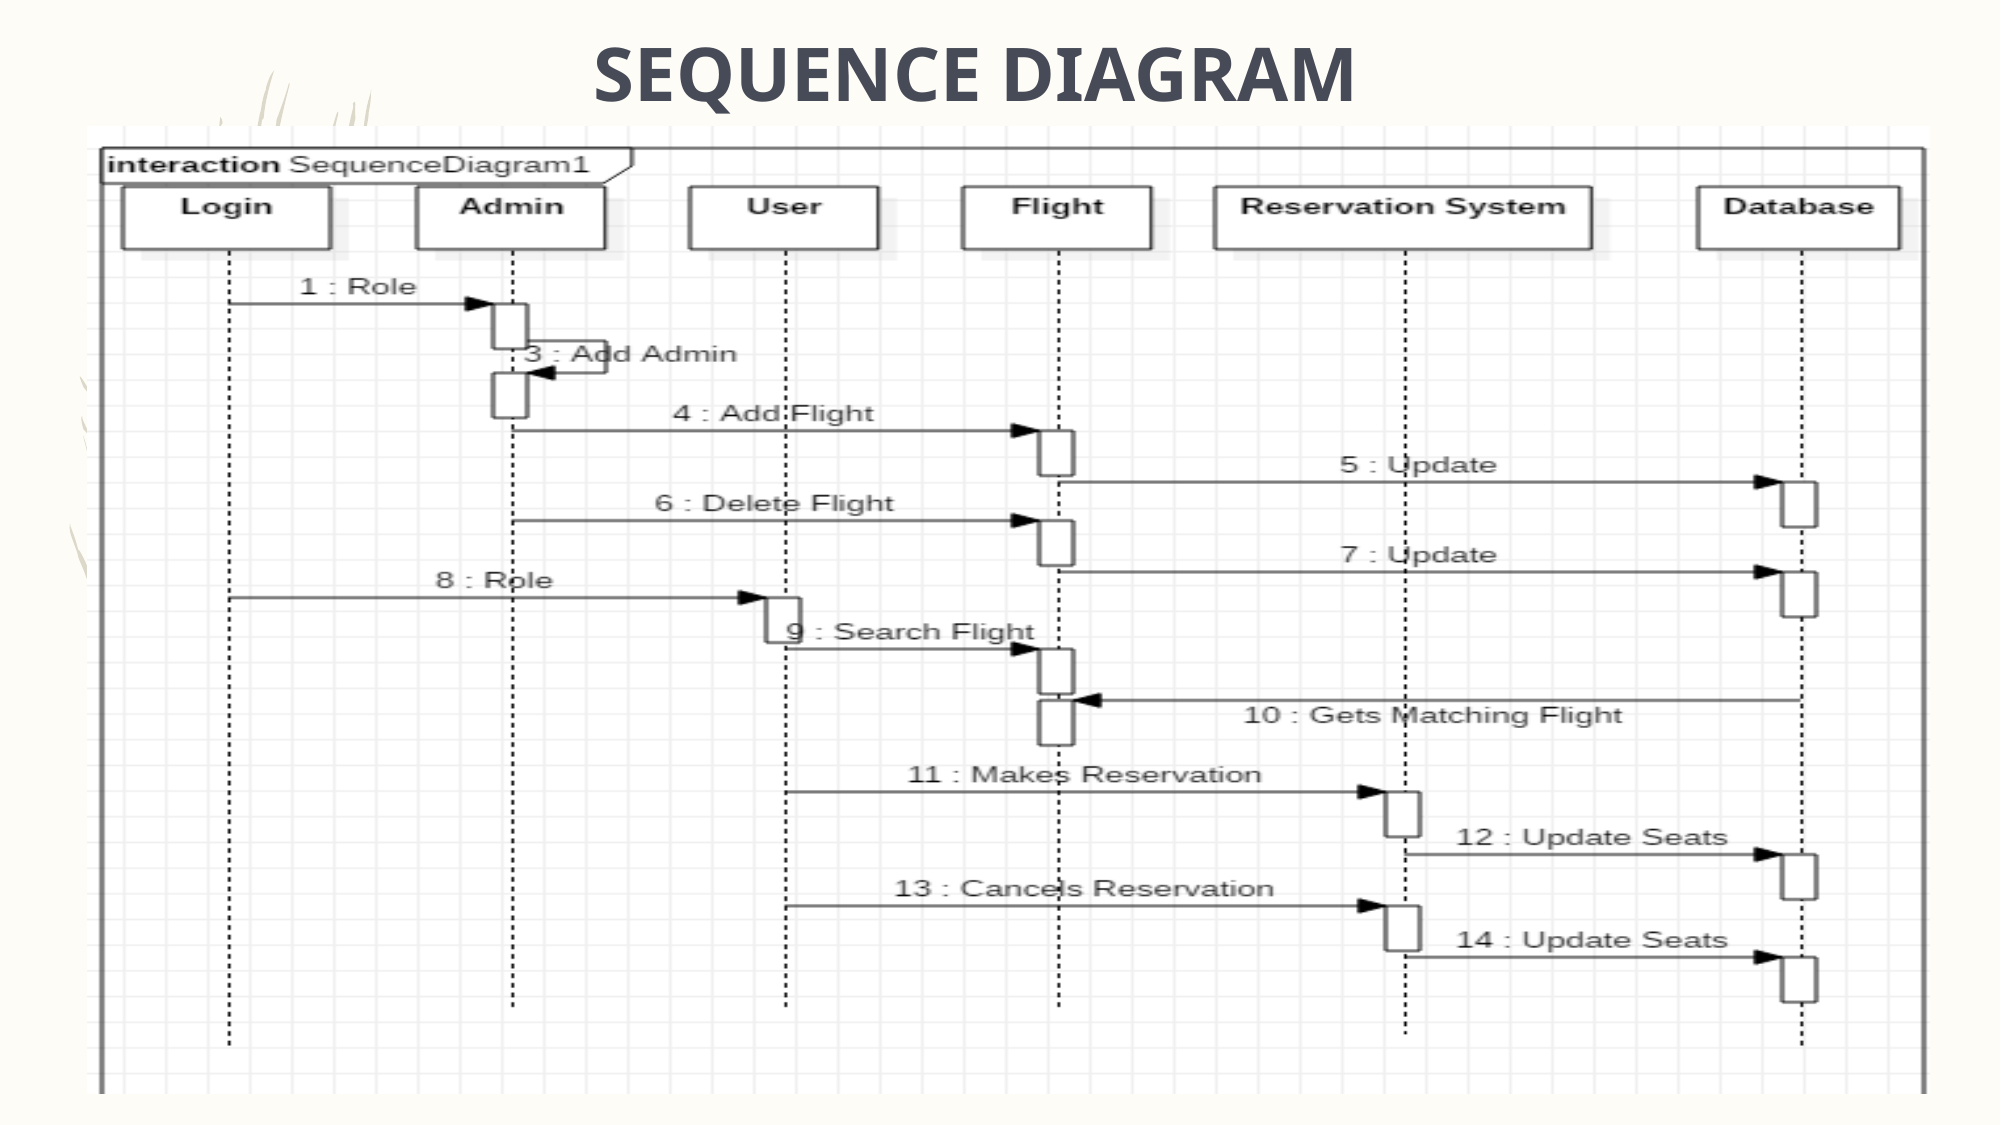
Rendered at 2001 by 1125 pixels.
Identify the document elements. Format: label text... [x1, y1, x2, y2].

title SEQUENCE DIAGRAM [263, 23, 1689, 126]
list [87, 126, 1930, 1095]
